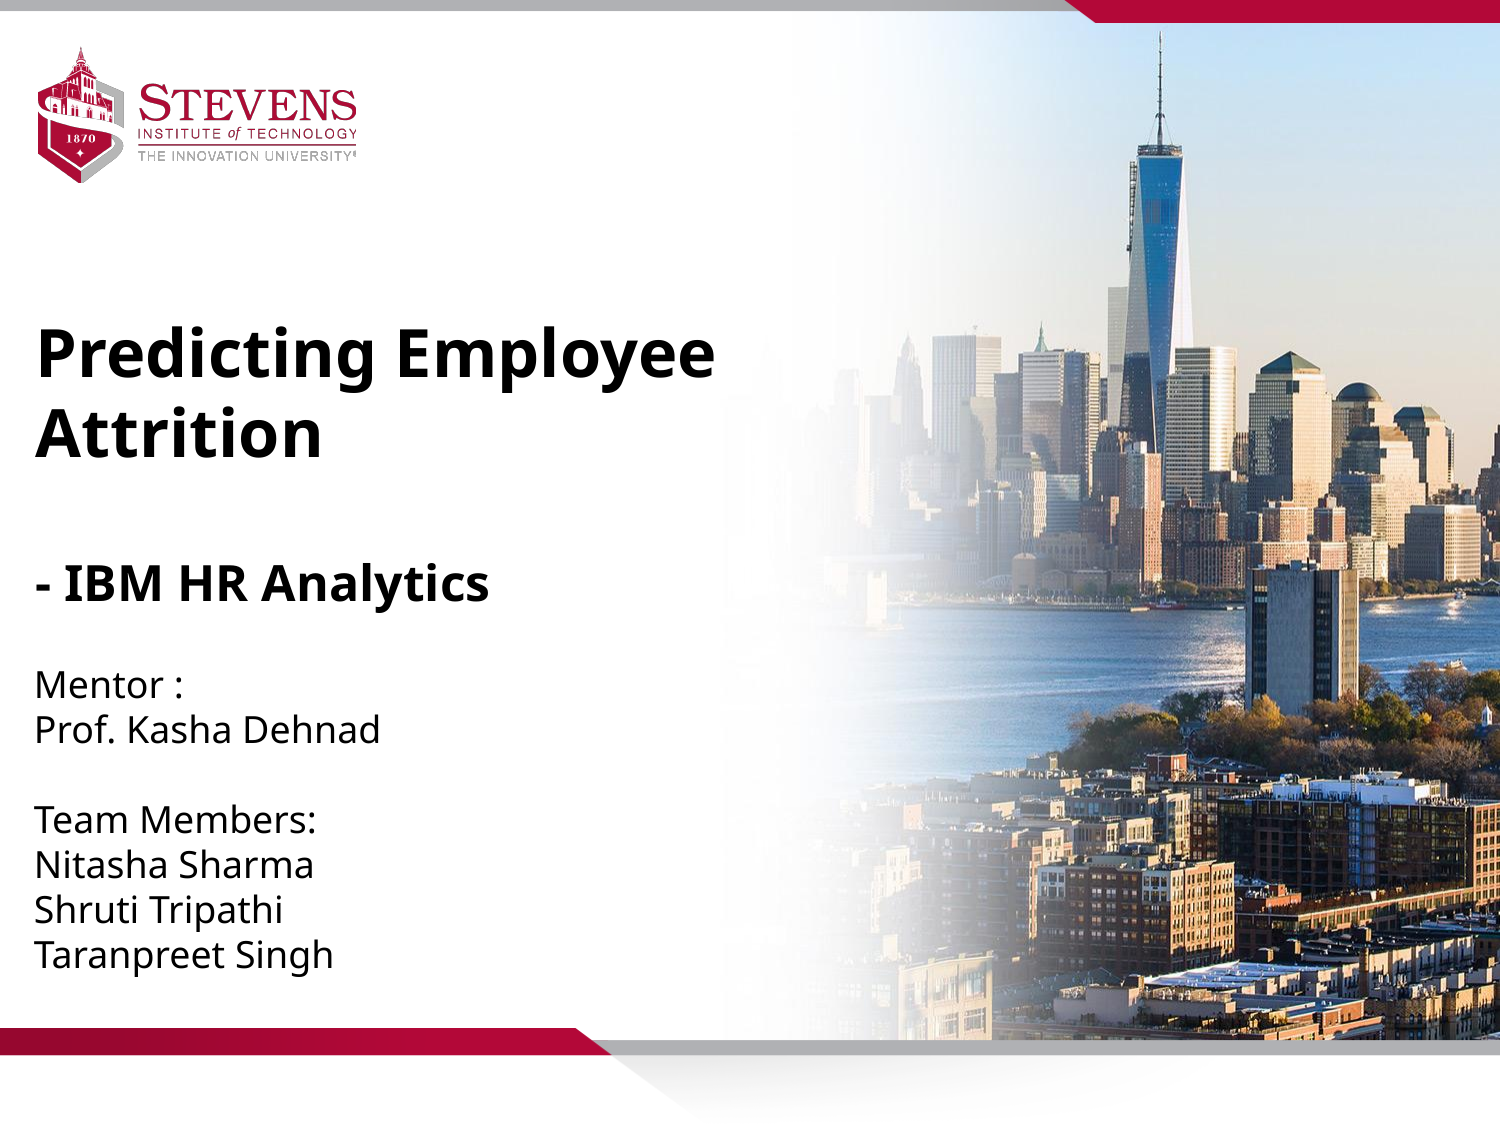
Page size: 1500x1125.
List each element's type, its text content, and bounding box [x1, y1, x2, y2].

picture [0, 0, 1500, 1125]
list Predicting Employee Attrition - IBM HR Analytics [20, 223, 968, 554]
list Mentor : Prof. Kasha Dehnad Team Members: Nitasha Sharma Shruti Tripathi Taranpreet Singh [19, 653, 968, 1010]
